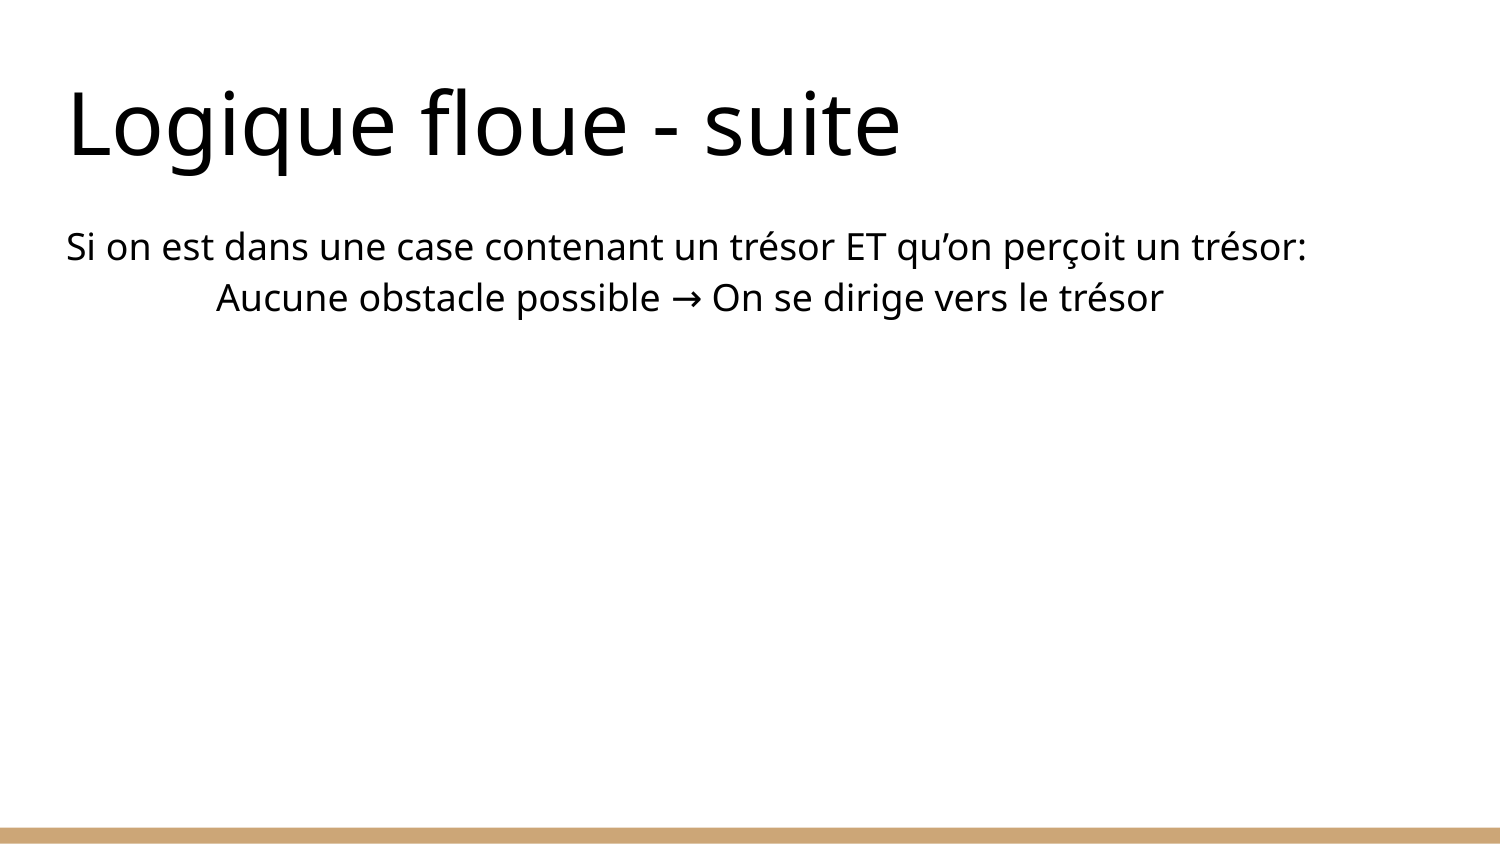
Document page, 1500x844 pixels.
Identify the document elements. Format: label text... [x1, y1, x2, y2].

list Si on est dans une case contenant un trésor ET qu’on perçoit un trésor: Aucune obstacle possible → On se dirige vers le trésor [51, 200, 1449, 752]
title Logique floue - suite [51, 51, 1449, 189]
